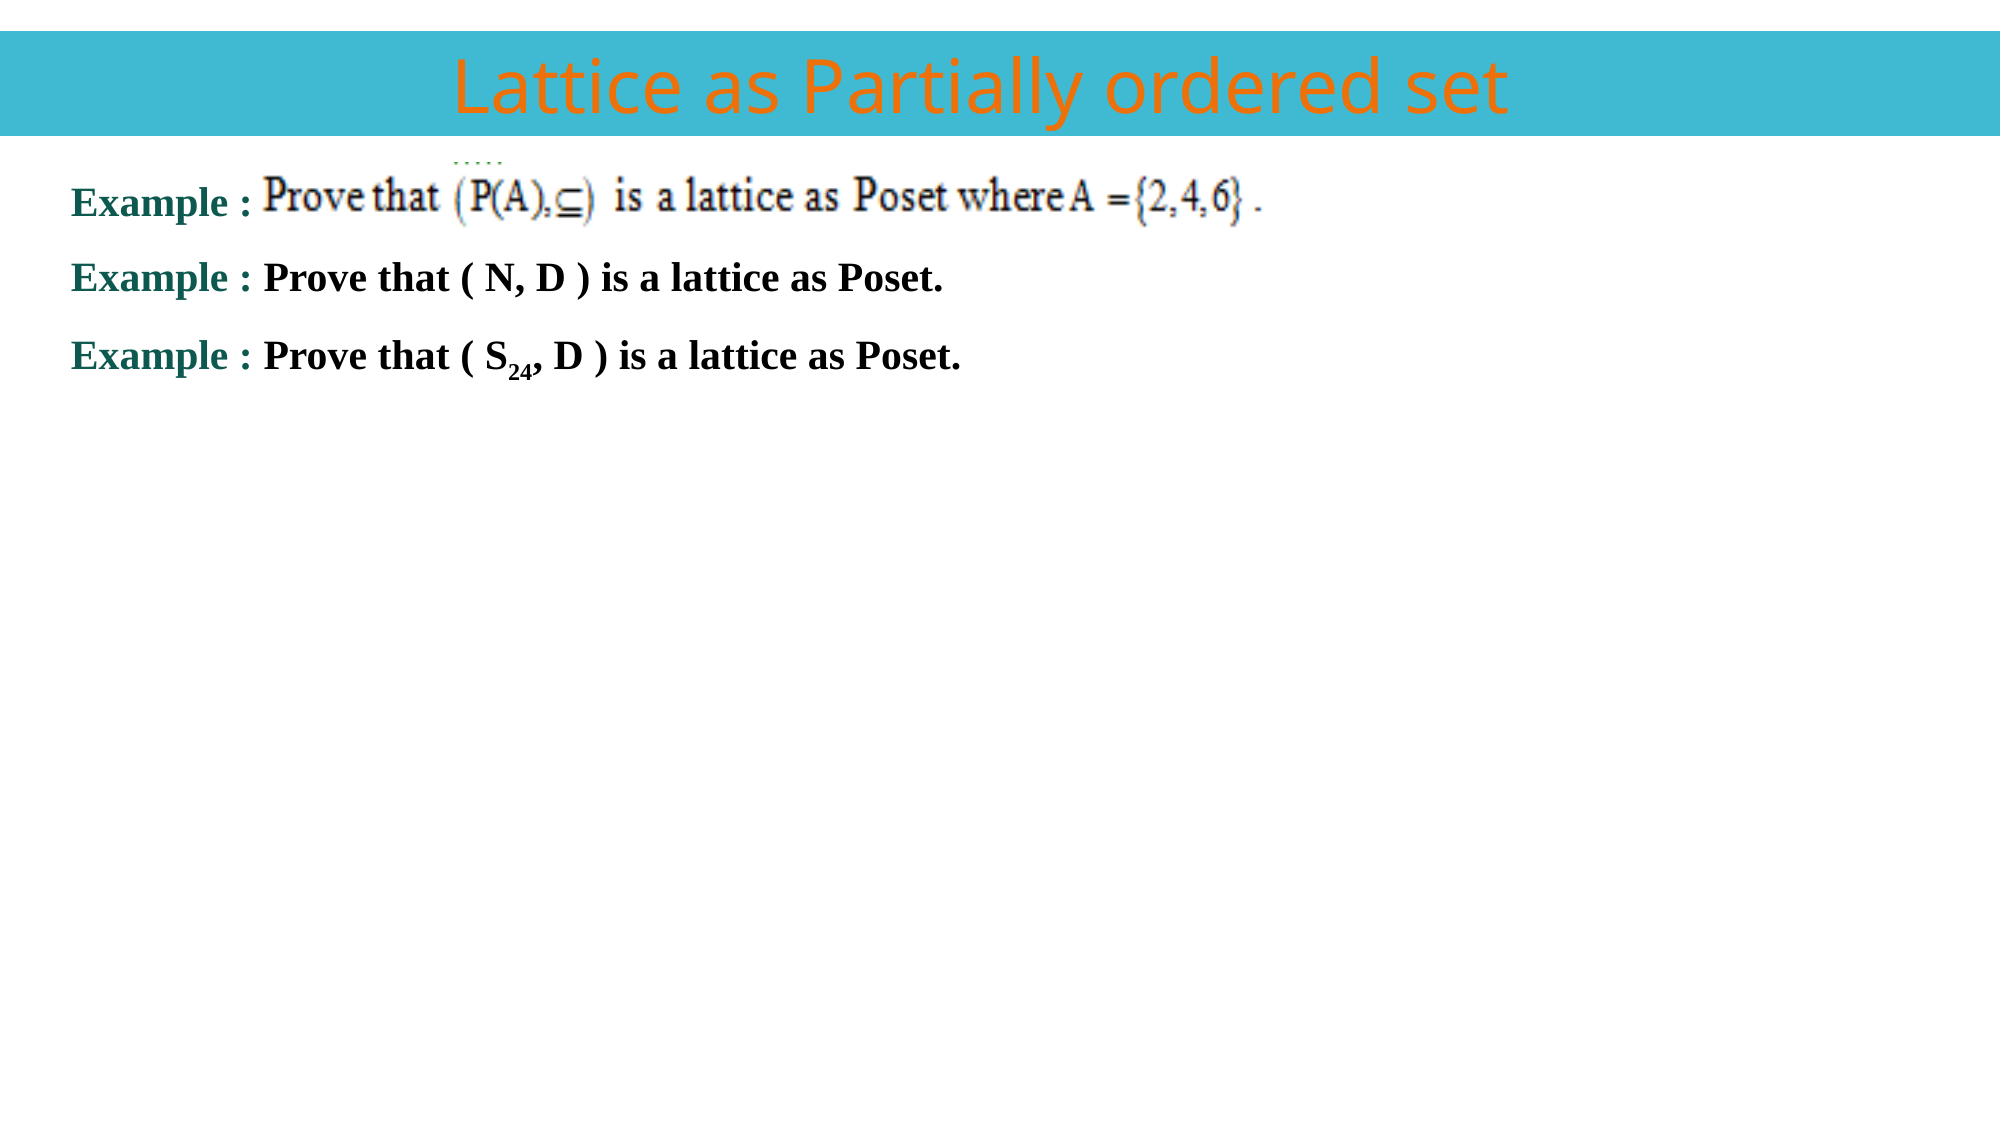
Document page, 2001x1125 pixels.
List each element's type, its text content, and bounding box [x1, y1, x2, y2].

text_box Example : Example : Prove that ( N, D ) is a lattice as Poset. Example : Prove that ( S24, D ) is a lattice as Poset. [0, 142, 2000, 1068]
text_box Lattice as Partially ordered set [0, 31, 2000, 136]
picture [256, 162, 1267, 243]
